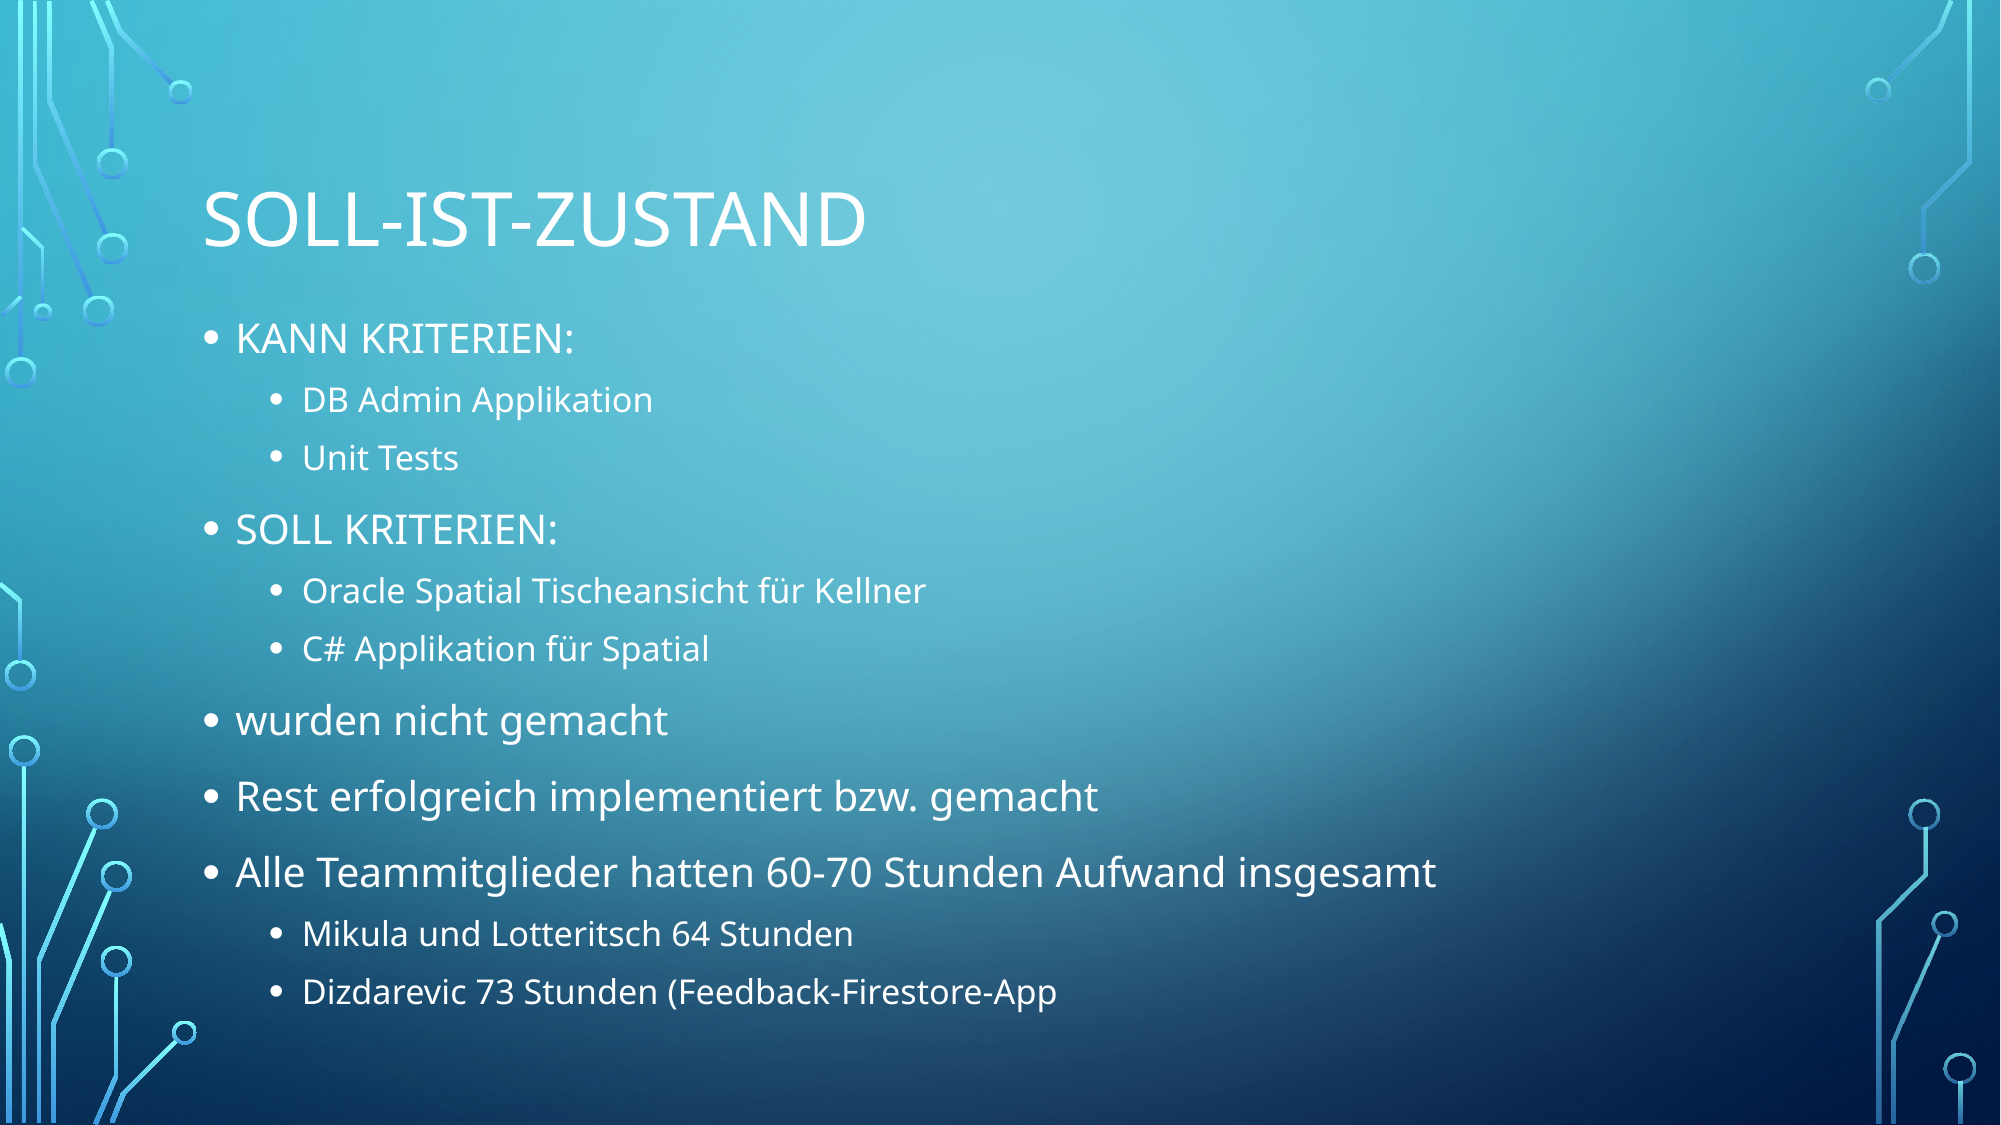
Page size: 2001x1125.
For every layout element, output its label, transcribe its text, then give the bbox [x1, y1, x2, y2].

title Soll-Ist-Zustand [187, 101, 1813, 294]
list KANN KRITERIEN: DB Admin Applikation Unit Tests SOLL KRITERIEN: Oracle Spatial Tischeansicht für Kellner C# Applikation für Spatial wurden nicht gemacht Rest erfolgreich implementiert bzw. gemacht Alle Teammitglieder hatten 60-70 Stunden Aufwand insgesamt Mikula und Lotteritsch 64 Stunden Dizdarevic 73 Stunden (Feedback-Firestore-App [187, 294, 1813, 1024]
